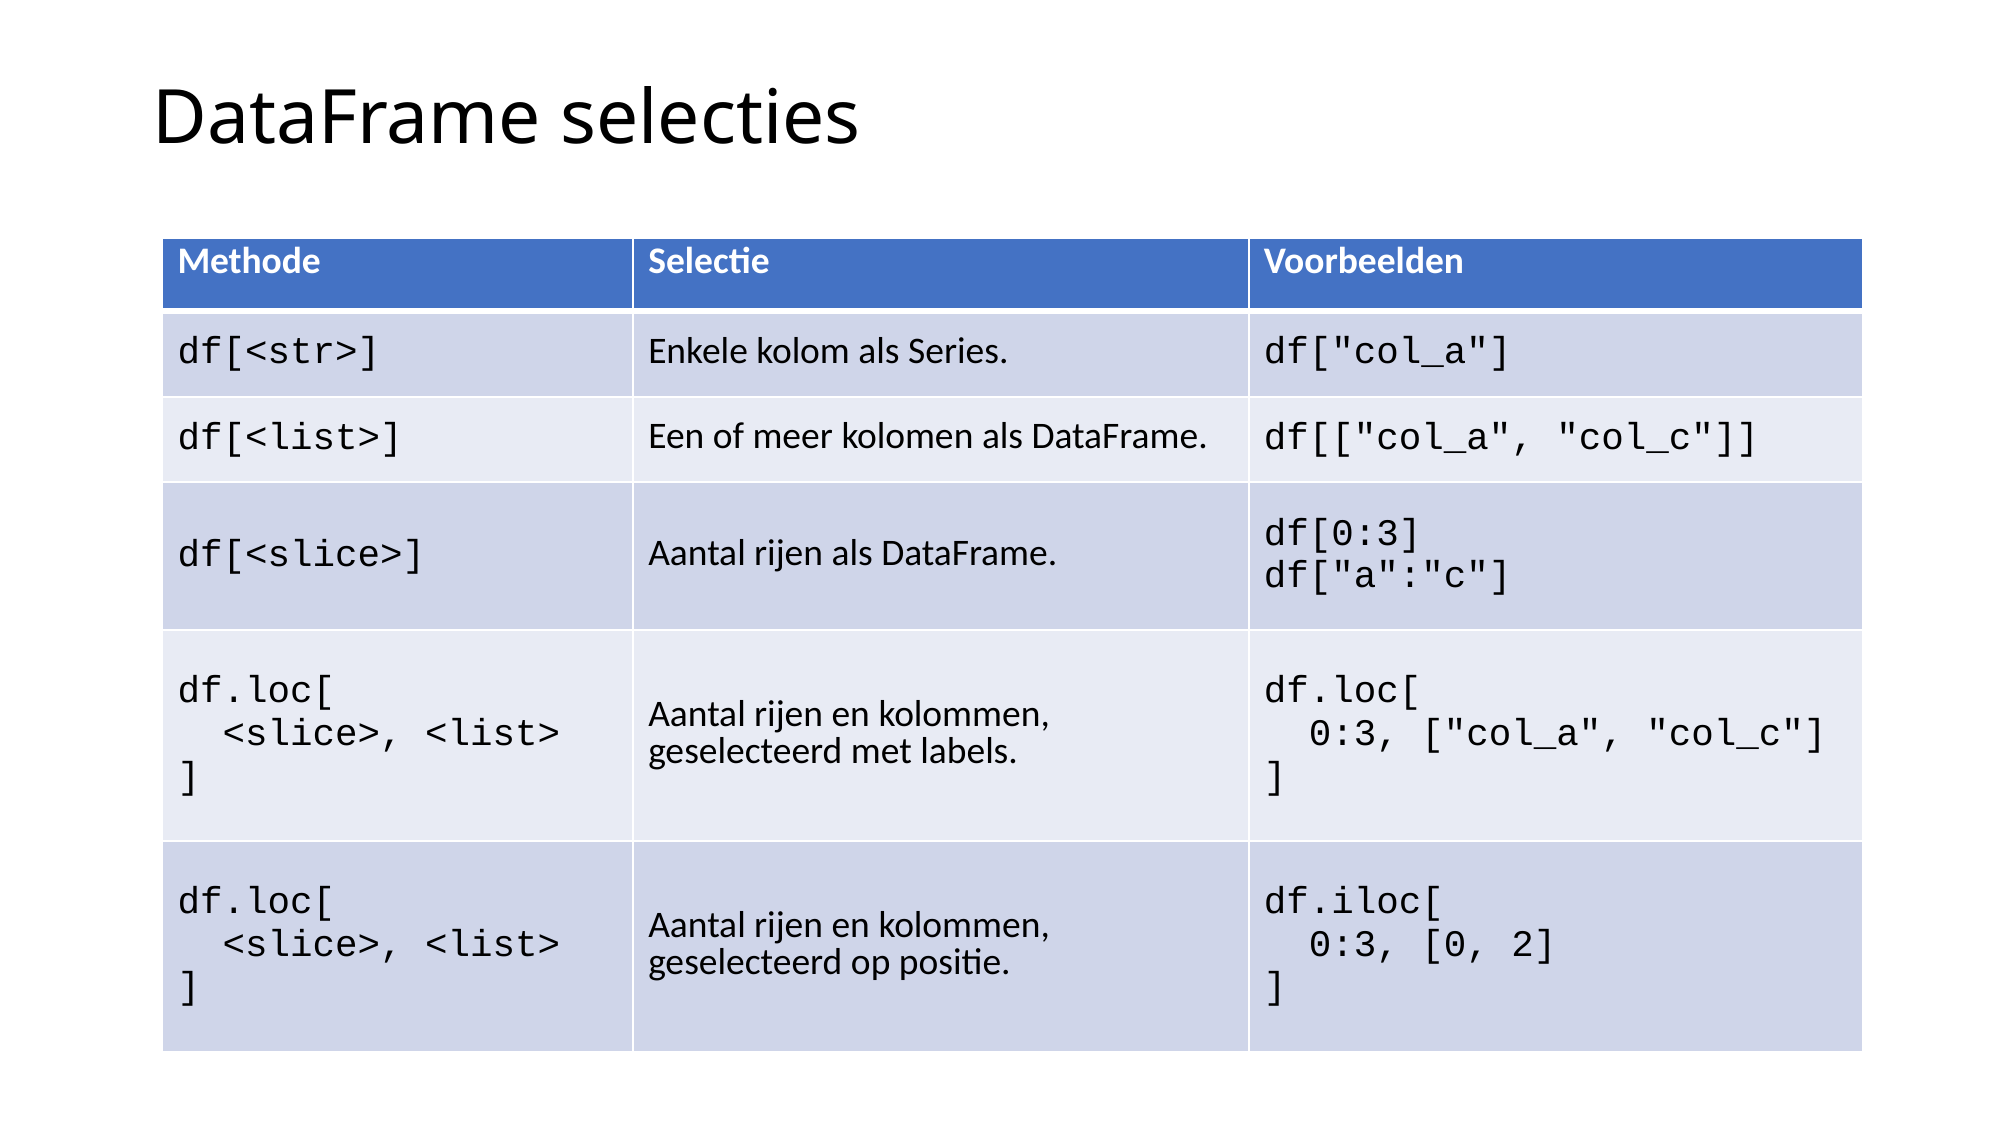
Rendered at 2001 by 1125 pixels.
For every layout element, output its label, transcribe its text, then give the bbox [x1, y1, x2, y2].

table_cell df[0:3] df["a":"c"] [1250, 483, 1862, 629]
table_cell df[["col_a", "col_c"]] [1250, 398, 1862, 481]
table_cell df.loc[ <slice>, <list> ] [163, 631, 632, 840]
table_cell Aantal rijen als DataFrame. [634, 483, 1248, 629]
table_cell Aantal rijen en kolommen, geselecteerd op positie. [634, 842, 1248, 1051]
table_cell df.loc[ <slice>, <list> ] [163, 842, 632, 1051]
table_header Selectie [634, 239, 1248, 308]
table_header Voorbeelden [1250, 239, 1862, 308]
table_cell df[<slice>] [163, 483, 632, 629]
table_cell Een of meer kolomen als DataFrame. [634, 398, 1248, 481]
table_cell df[<str>] [163, 314, 632, 396]
table_cell Aantal rijen en kolommen, geselecteerd met labels. [634, 631, 1248, 840]
title DataFrame selecties [137, 59, 1863, 178]
table_cell df[<list>] [163, 398, 632, 481]
table_cell df.iloc[ 0:3, [0, 2] ] [1250, 842, 1862, 1051]
table_header Methode [163, 239, 632, 308]
table_cell Enkele kolom als Series. [634, 314, 1248, 396]
table_cell df["col_a"] [1250, 314, 1862, 396]
table_cell df.loc[ 0:3, ["col_a", "col_c"] ] [1250, 631, 1862, 840]
